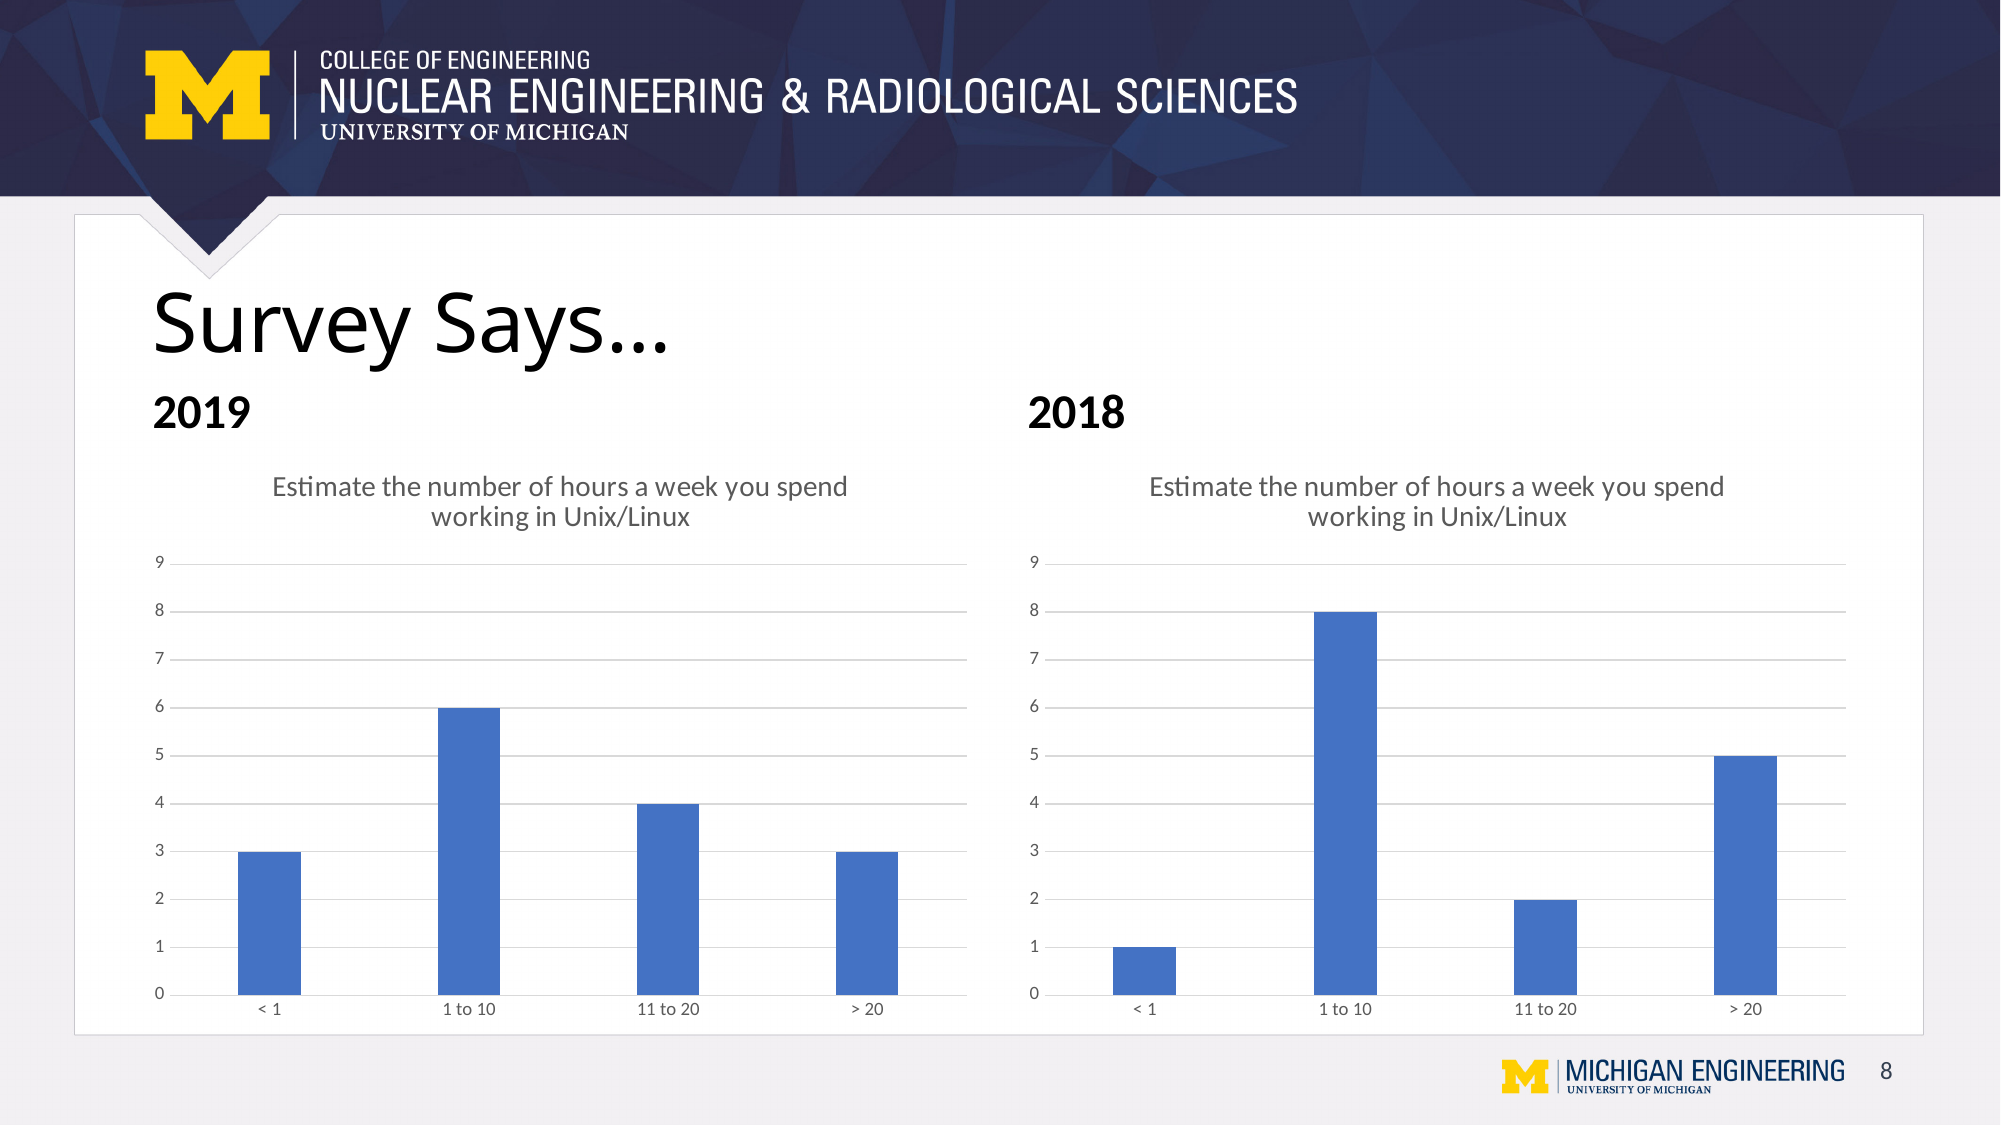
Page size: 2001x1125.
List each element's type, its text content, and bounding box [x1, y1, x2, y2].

chart [137, 446, 984, 1032]
list 2019 [137, 379, 984, 446]
title Survey Says… [137, 273, 1863, 379]
chart [1012, 446, 1863, 1032]
list 2018 [1012, 379, 1863, 446]
picture [0, 0, 2001, 1125]
